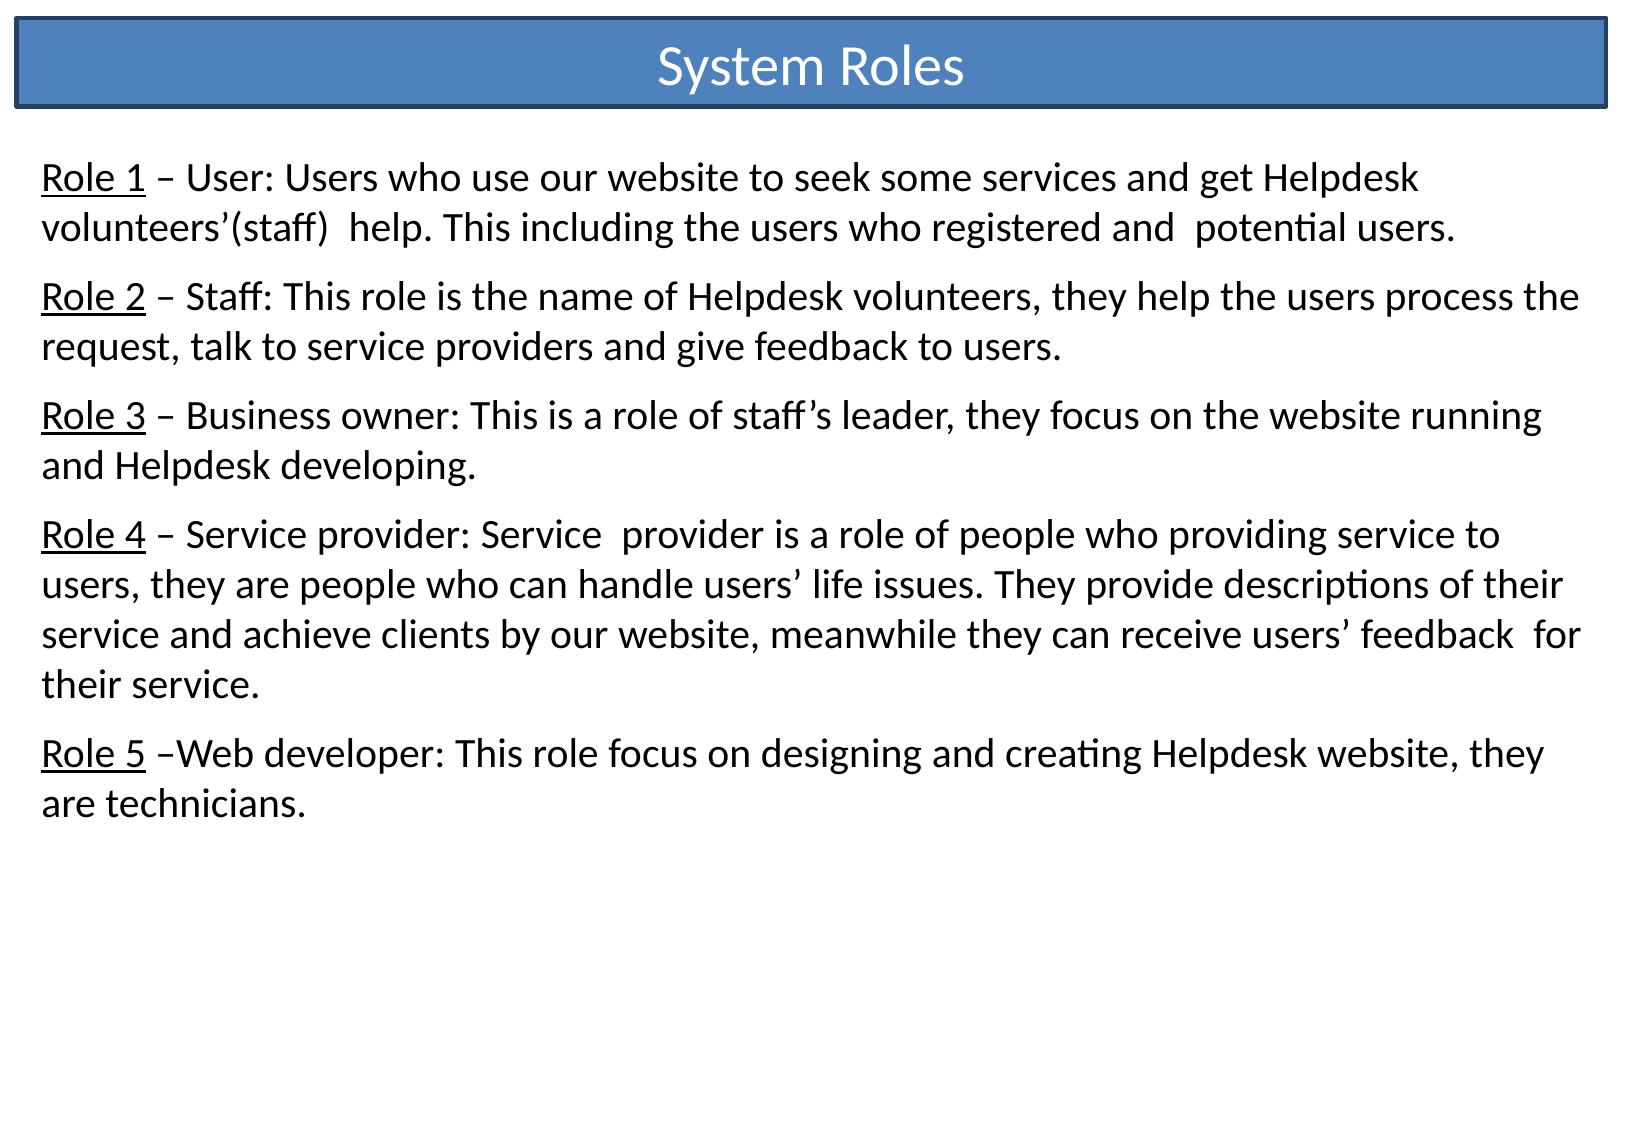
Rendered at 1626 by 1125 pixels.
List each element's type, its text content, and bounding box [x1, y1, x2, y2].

text_box System Roles [14, 16, 1608, 109]
list Role 1 – User: Users who use our website to seek some services and get Helpdesk volunteers’(staff) help. This including the users who registered and potential users. Role 2 – Staff: This role is the name of Helpdesk volunteers, they help the users process the request, talk to service providers and give feedback to users. Role 3 – Business owner: This is a role of staff’s leader, they focus on the website running and Helpdesk developing. Role 4 – Service provider: Service provider is a role of people who providing service to users, they are people who can handle users’ life issues. They provide descriptions of their service and achieve clients by our website, meanwhile they can receive users’ feedback for their service. Role 5 –Web developer: This role focus on designing and creating Helpdesk website, they are technicians. [26, 142, 1599, 959]
